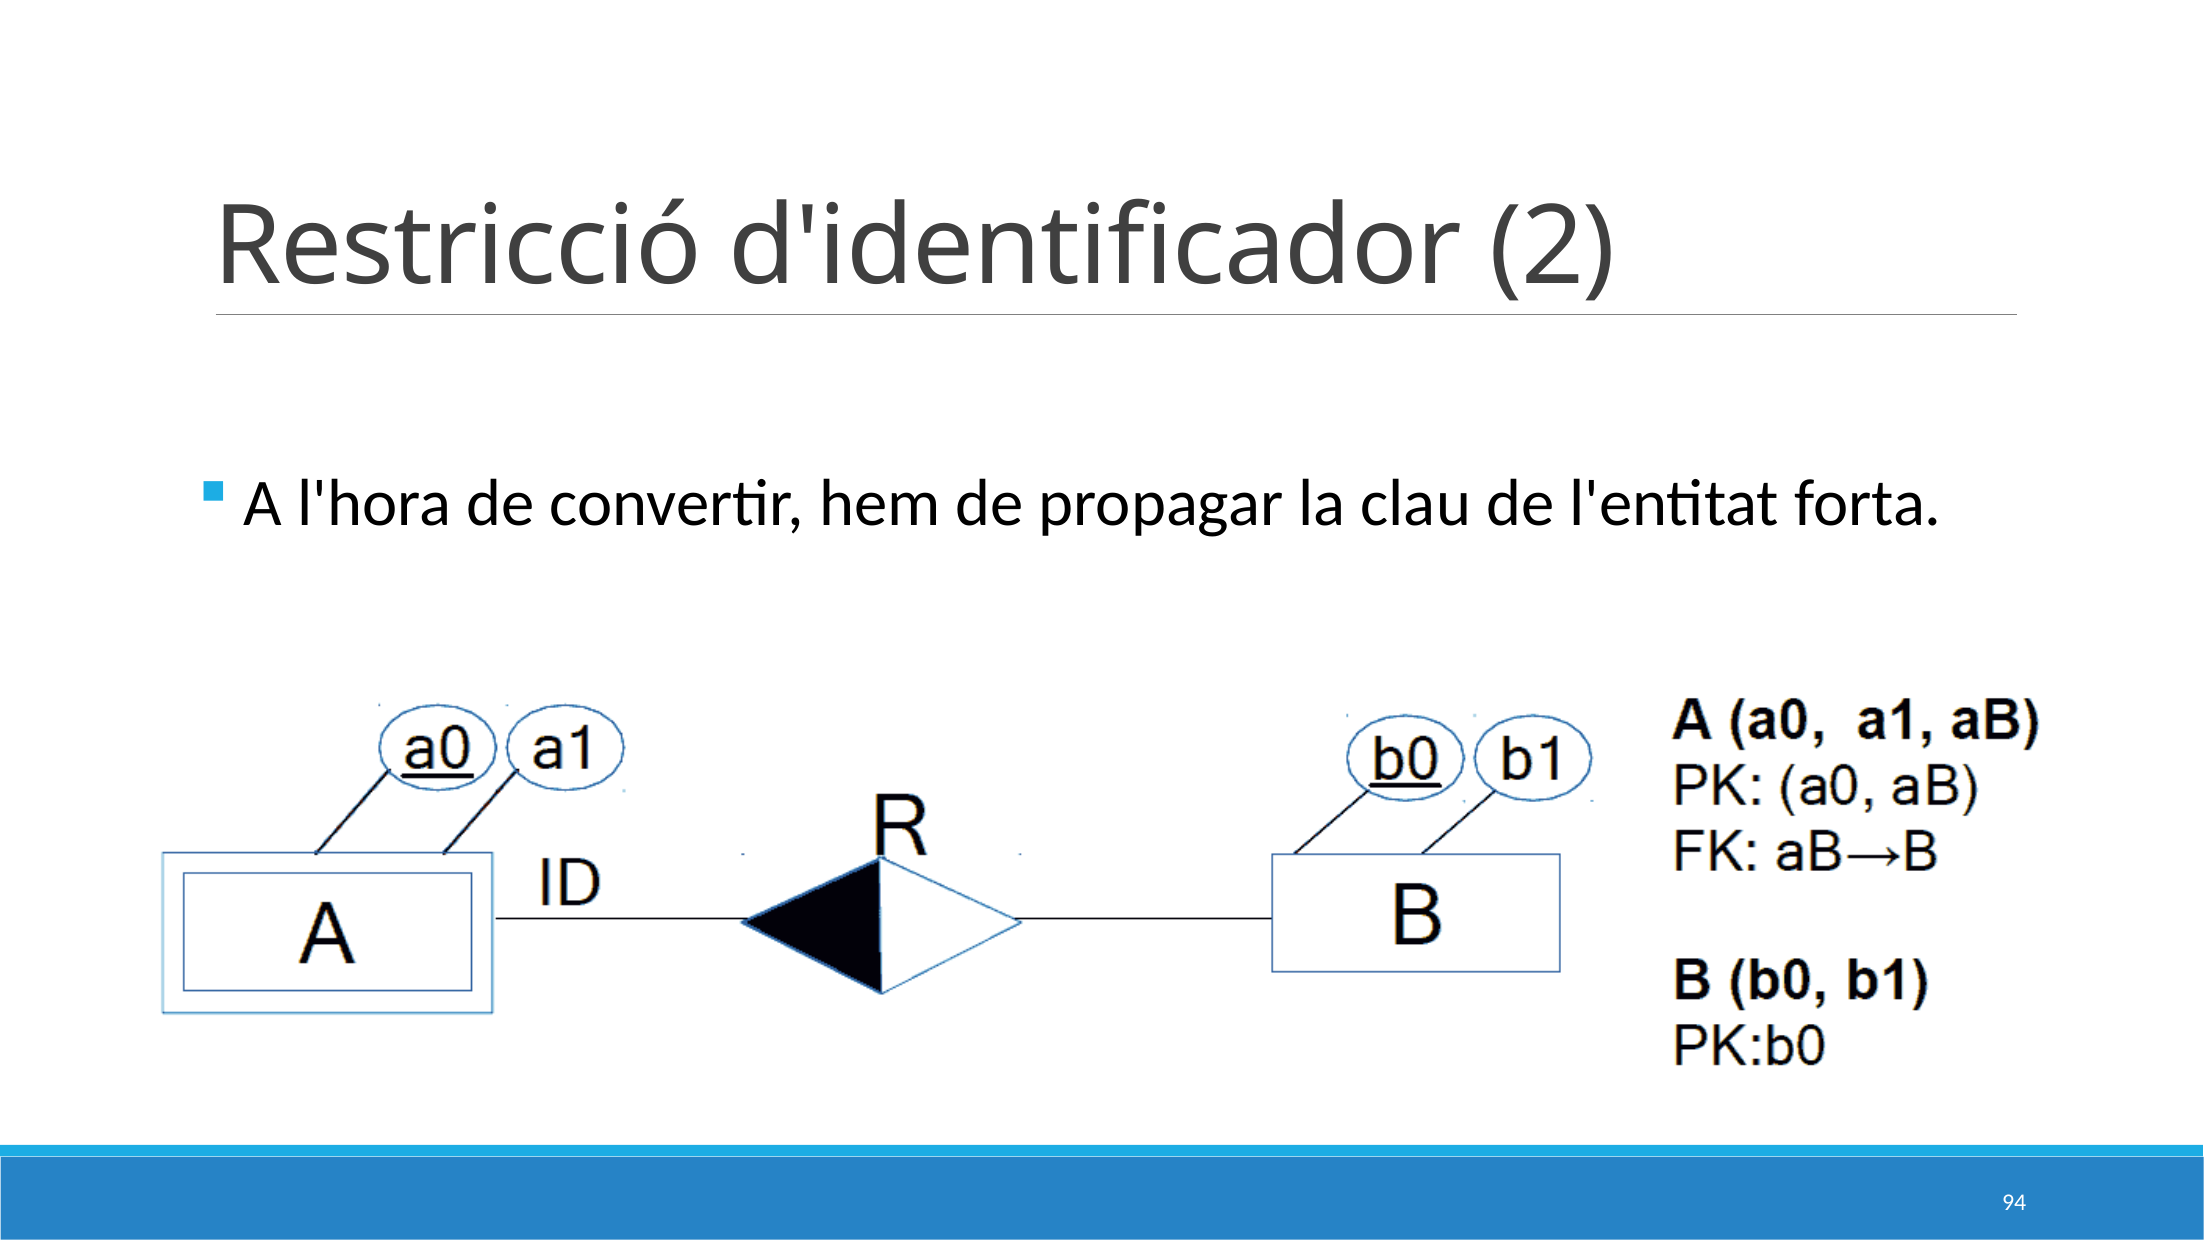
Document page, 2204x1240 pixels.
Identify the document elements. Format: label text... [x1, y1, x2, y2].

title Restricció d'identificador (2) [198, 51, 2017, 314]
picture [127, 675, 2077, 1081]
list A l'hora de convertir, hem de propagar la clau de l'entitat forta. [198, 333, 2017, 671]
slide_number 94 [1789, 1167, 2027, 1234]
